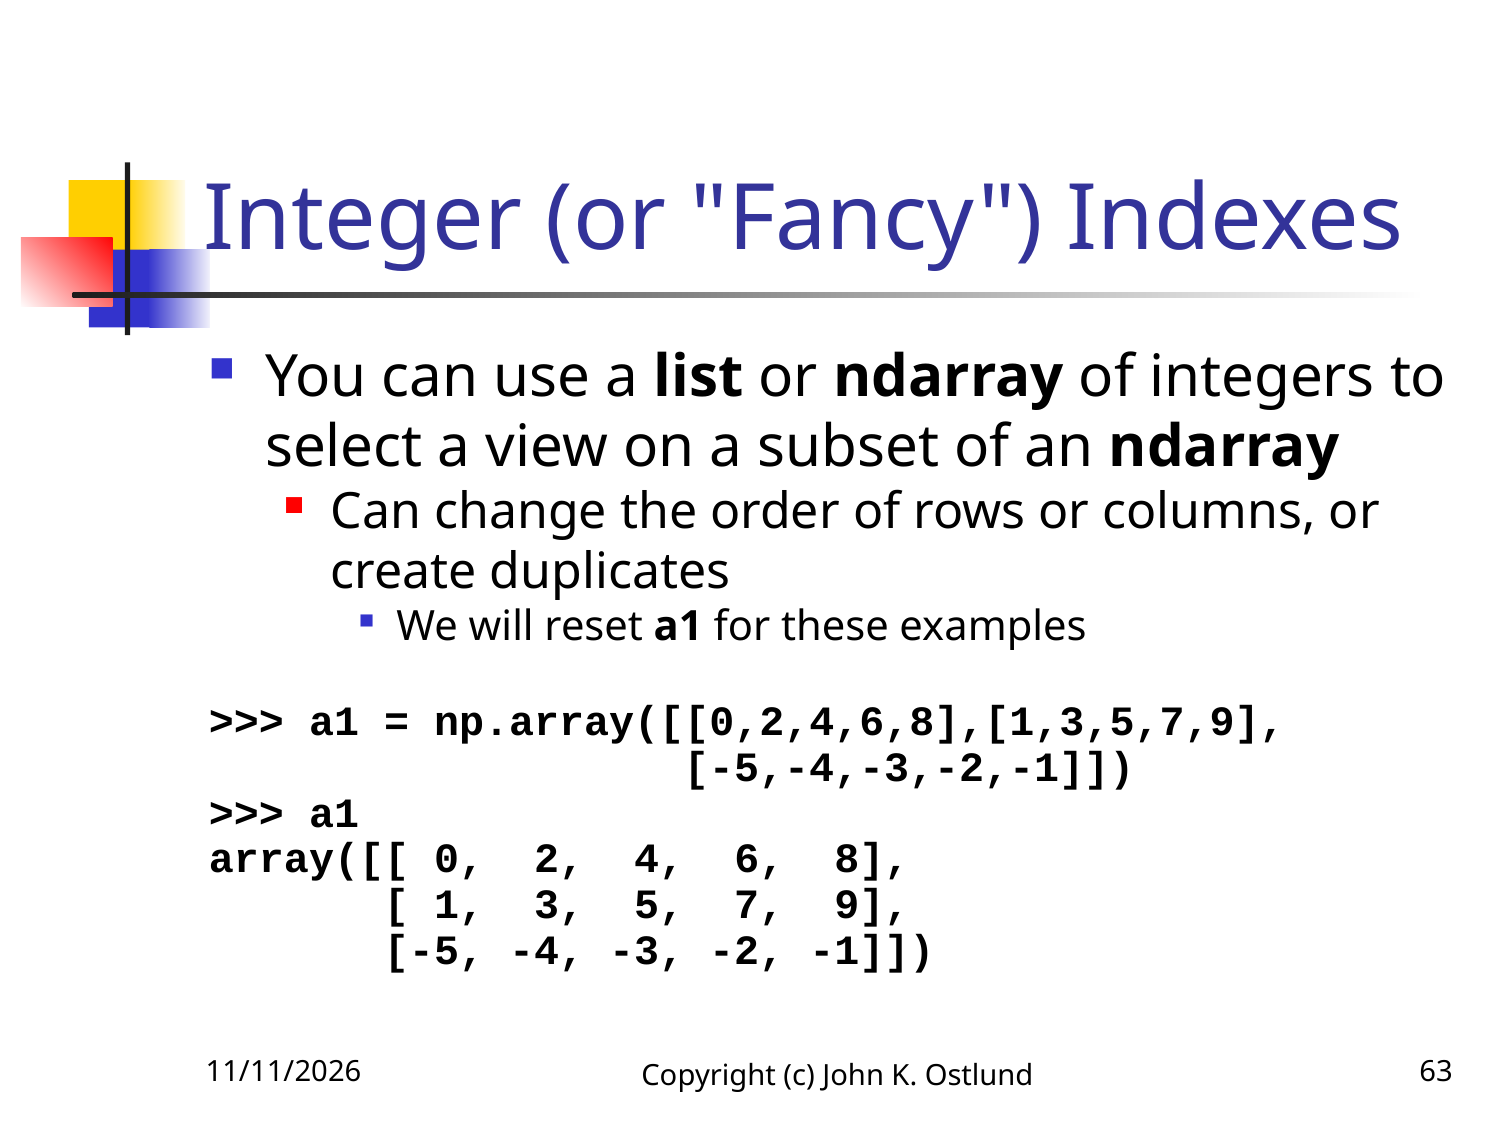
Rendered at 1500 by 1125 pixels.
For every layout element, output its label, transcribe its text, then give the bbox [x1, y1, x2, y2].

list You can use a list or ndarray of integers to select a view on a subset of an ndarray Can change the order of rows or columns, or create duplicates We will reset a1 for these examples >>> a1 = np.array([[0,2,4,6,8],[1,3,5,7,9], [-5,-4,-3,-2,-1]]) >>> a1 array([[ 0, 2, 4, 6, 8], [ 1, 3, 5, 7, 9], [-5, -4, -3, -2, -1]]) [193, 331, 1469, 1006]
title Integer (or "Fancy") Indexes [188, 35, 1468, 275]
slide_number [190, 1023, 504, 1100]
slide_number 63 [1154, 1023, 1468, 1100]
footer Copyright (c) John K. Ostlund [599, 1023, 1076, 1100]
